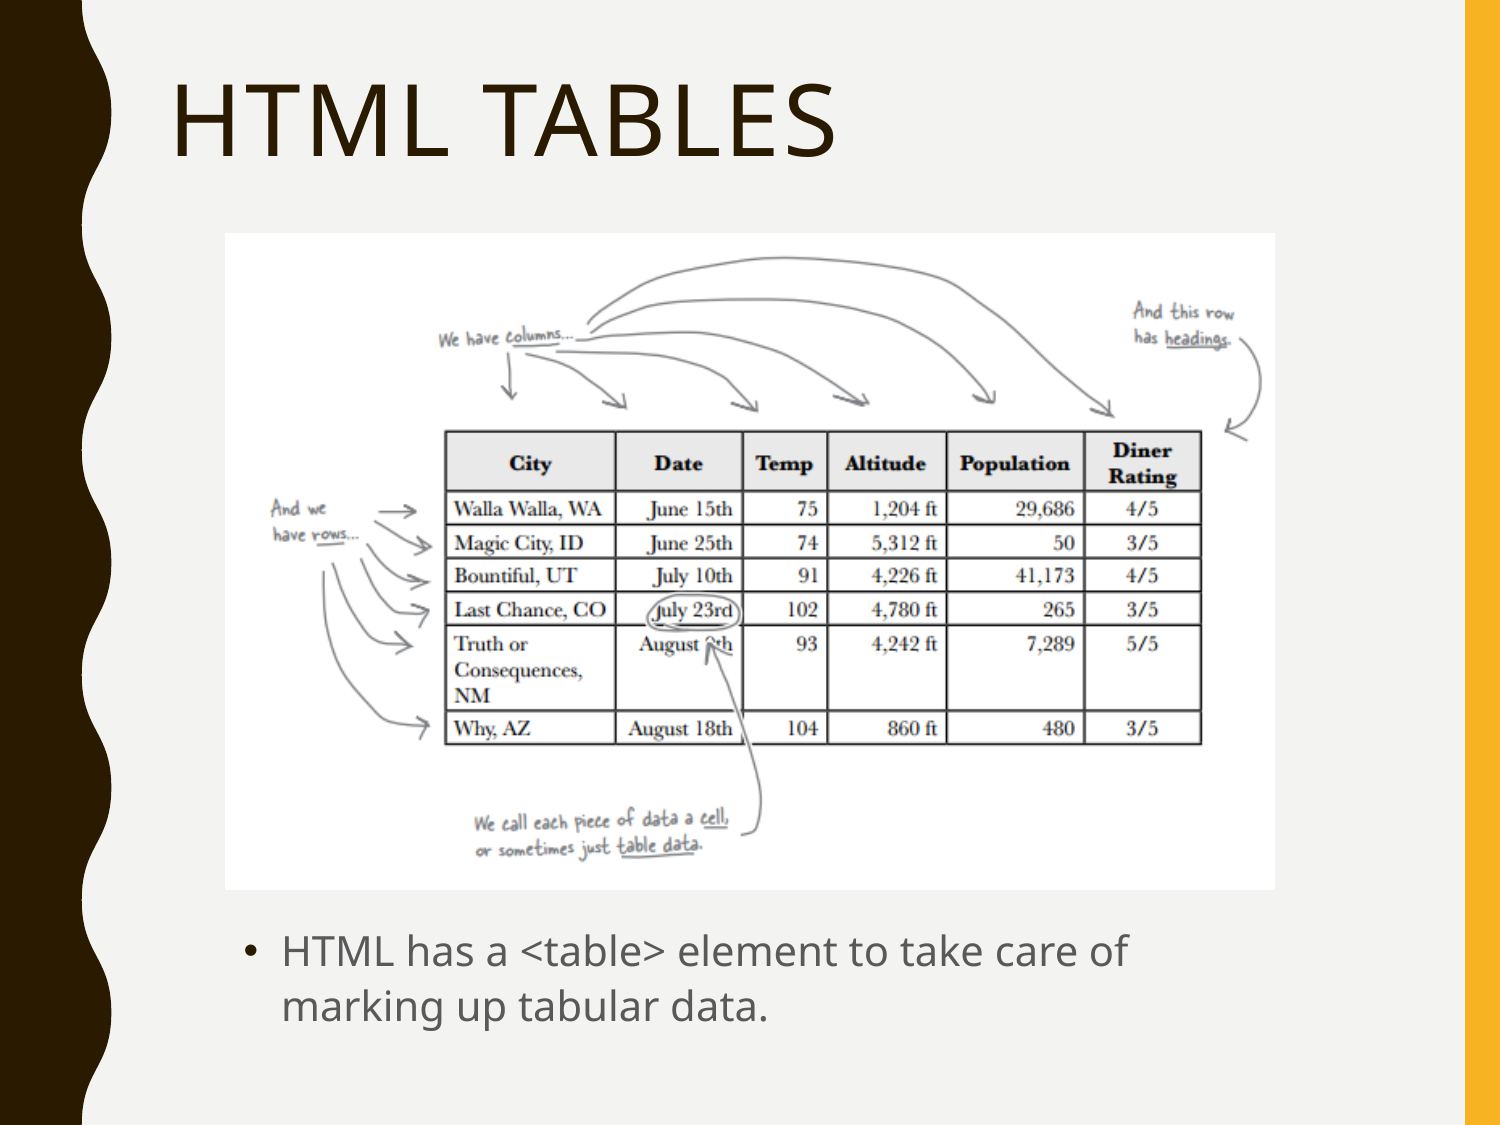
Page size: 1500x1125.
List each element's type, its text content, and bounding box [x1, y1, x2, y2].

title HTML Tables [154, 62, 1407, 308]
list HTML has a <table> element to take care of marking up tabular data. [228, 912, 1275, 1125]
picture [224, 233, 1275, 890]
